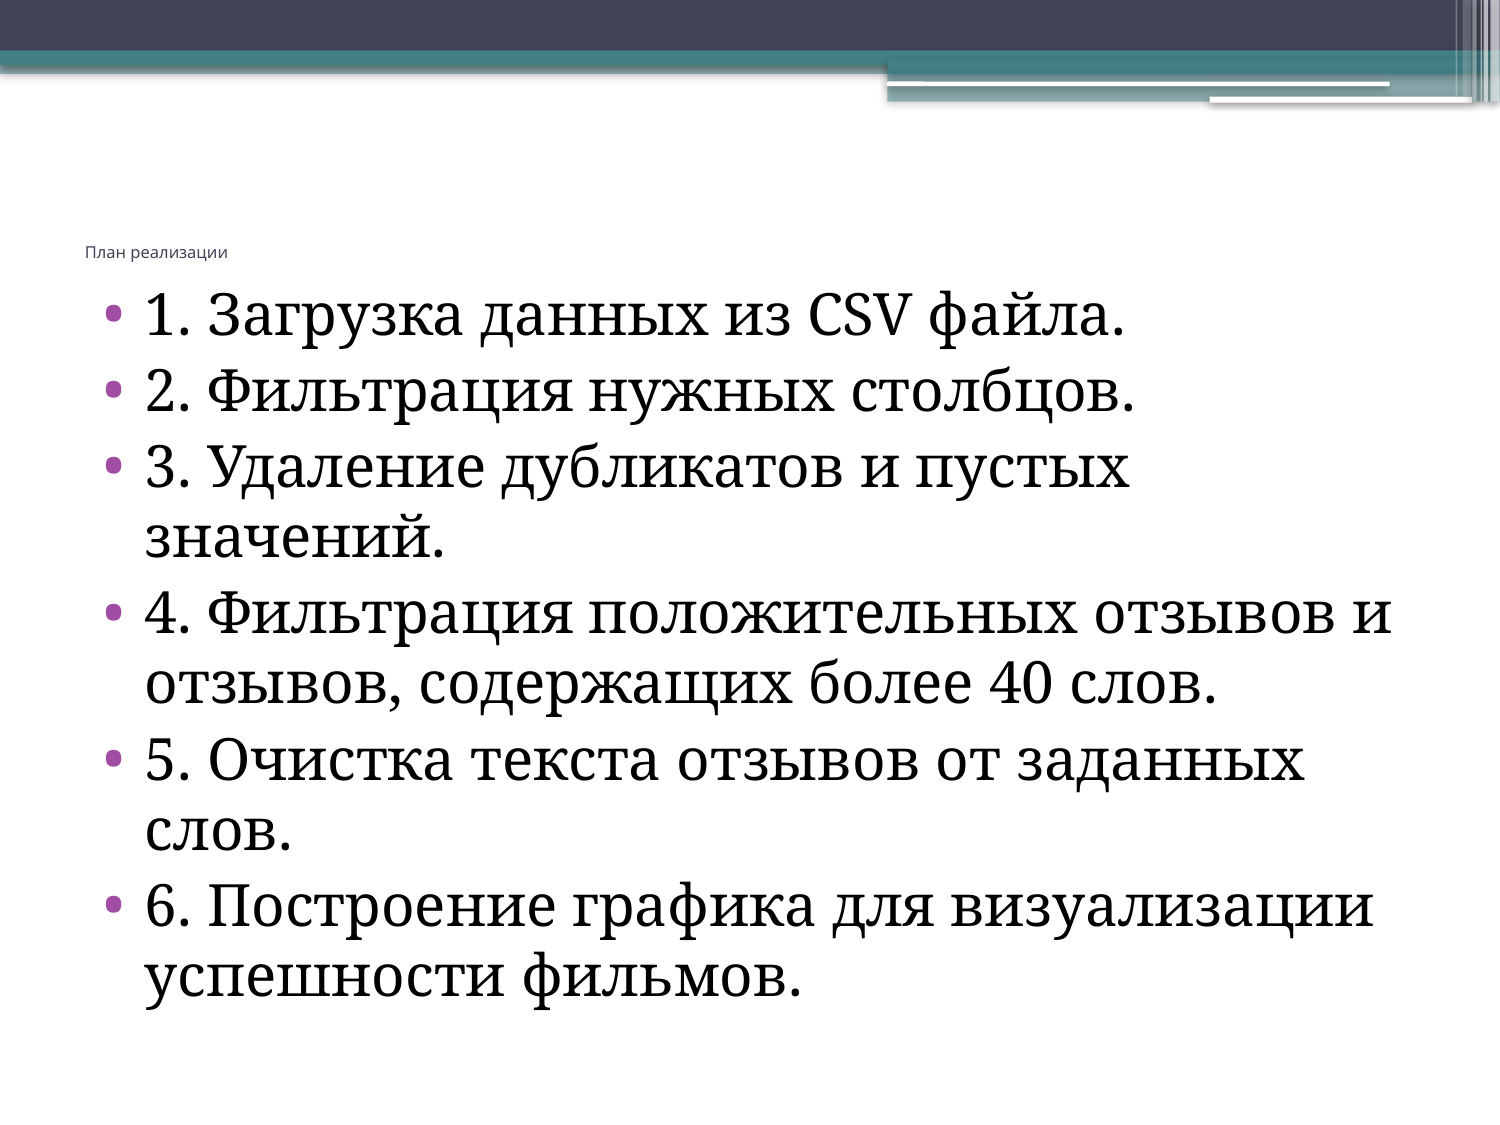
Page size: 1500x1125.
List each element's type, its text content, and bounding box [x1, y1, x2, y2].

title План реализации [70, 234, 1421, 269]
list 1. Загрузка данных из CSV файла. 2. Фильтрация нужных столбцов. 3. Удаление дубликатов и пустых значений. 4. Фильтрация положительных отзывов и отзывов, содержащих более 40 слов. 5. Очистка текста отзывов от заданных слов. 6. Построение графика для визуализации успешности фильмов. [70, 269, 1421, 979]
